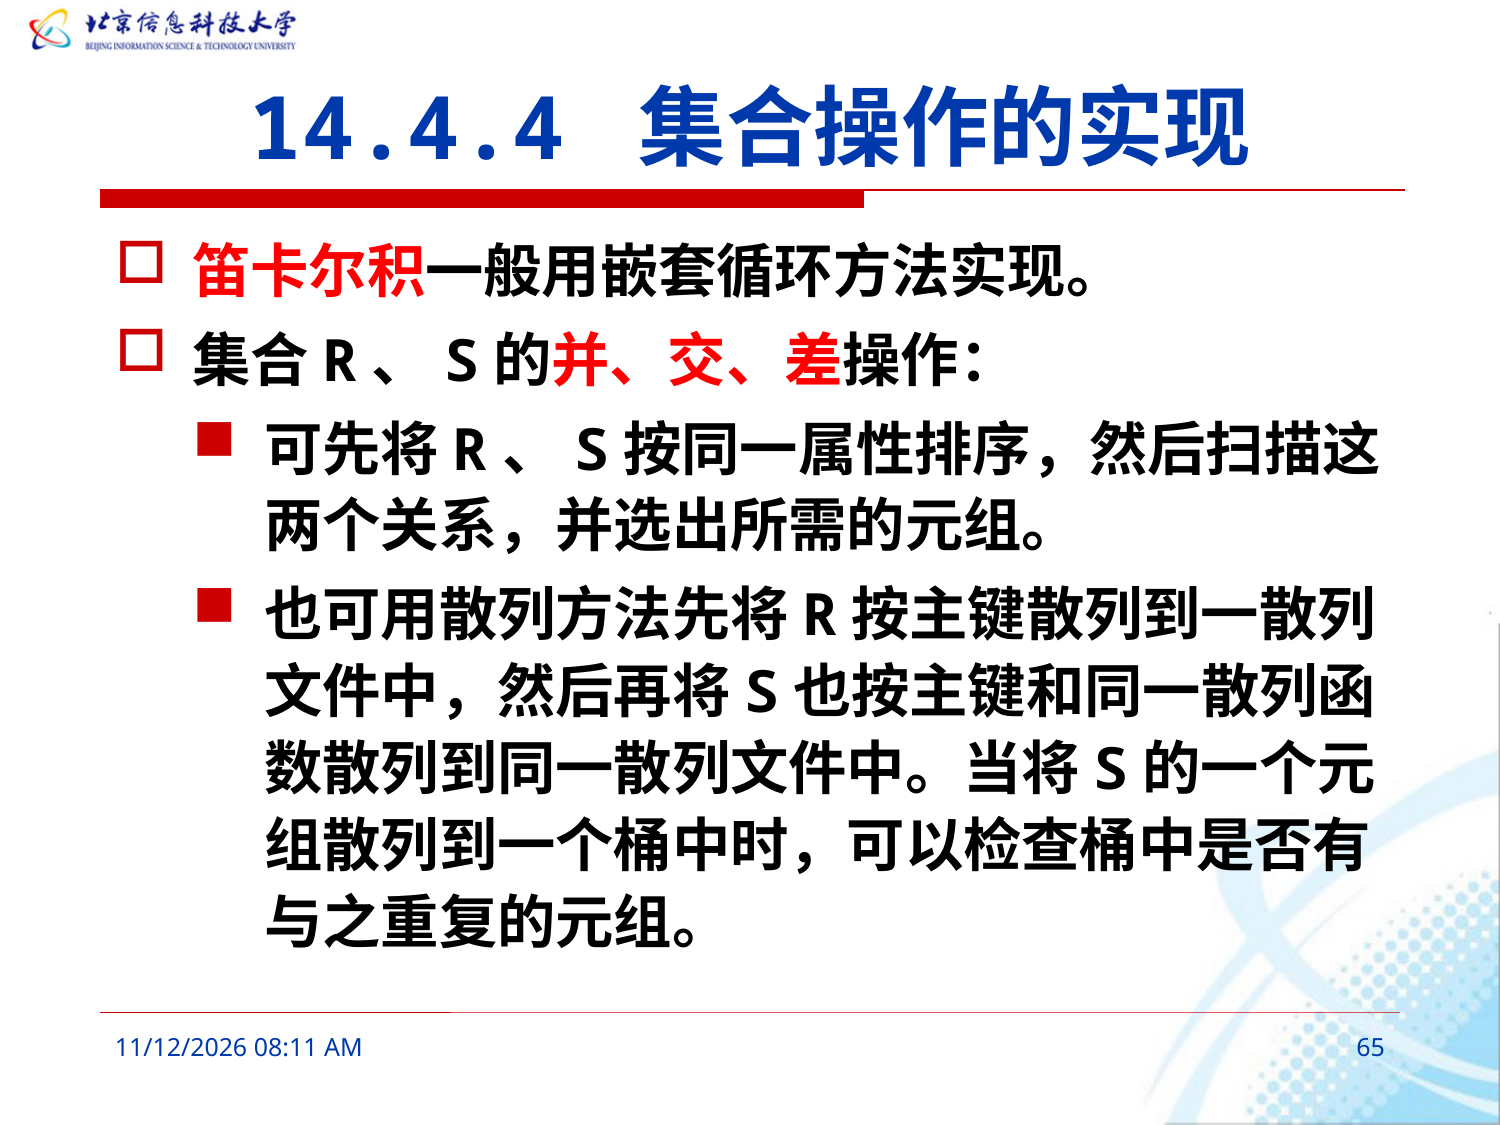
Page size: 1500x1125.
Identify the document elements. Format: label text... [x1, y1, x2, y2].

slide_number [99, 1024, 432, 1103]
list 笛卡尔积一般用嵌套循环方法实现。 集合R、S的并、交、差操作： 可先将R、S按同一属性排序，然后扫描这两个关系，并选出所需的元组。 也可用散列方法先将R按主键散列到一散列文件中，然后再将S也按主键和同一散列函数散列到同一散列文件中。当将S的一个元组散列到一个桶中时，可以检查桶中是否有与之重复的元组。 [100, 219, 1400, 988]
slide_number 65 [1074, 1024, 1401, 1103]
picture [0, 0, 1500, 1125]
title 14.4.4 集合操作的实现 [93, 49, 1407, 185]
